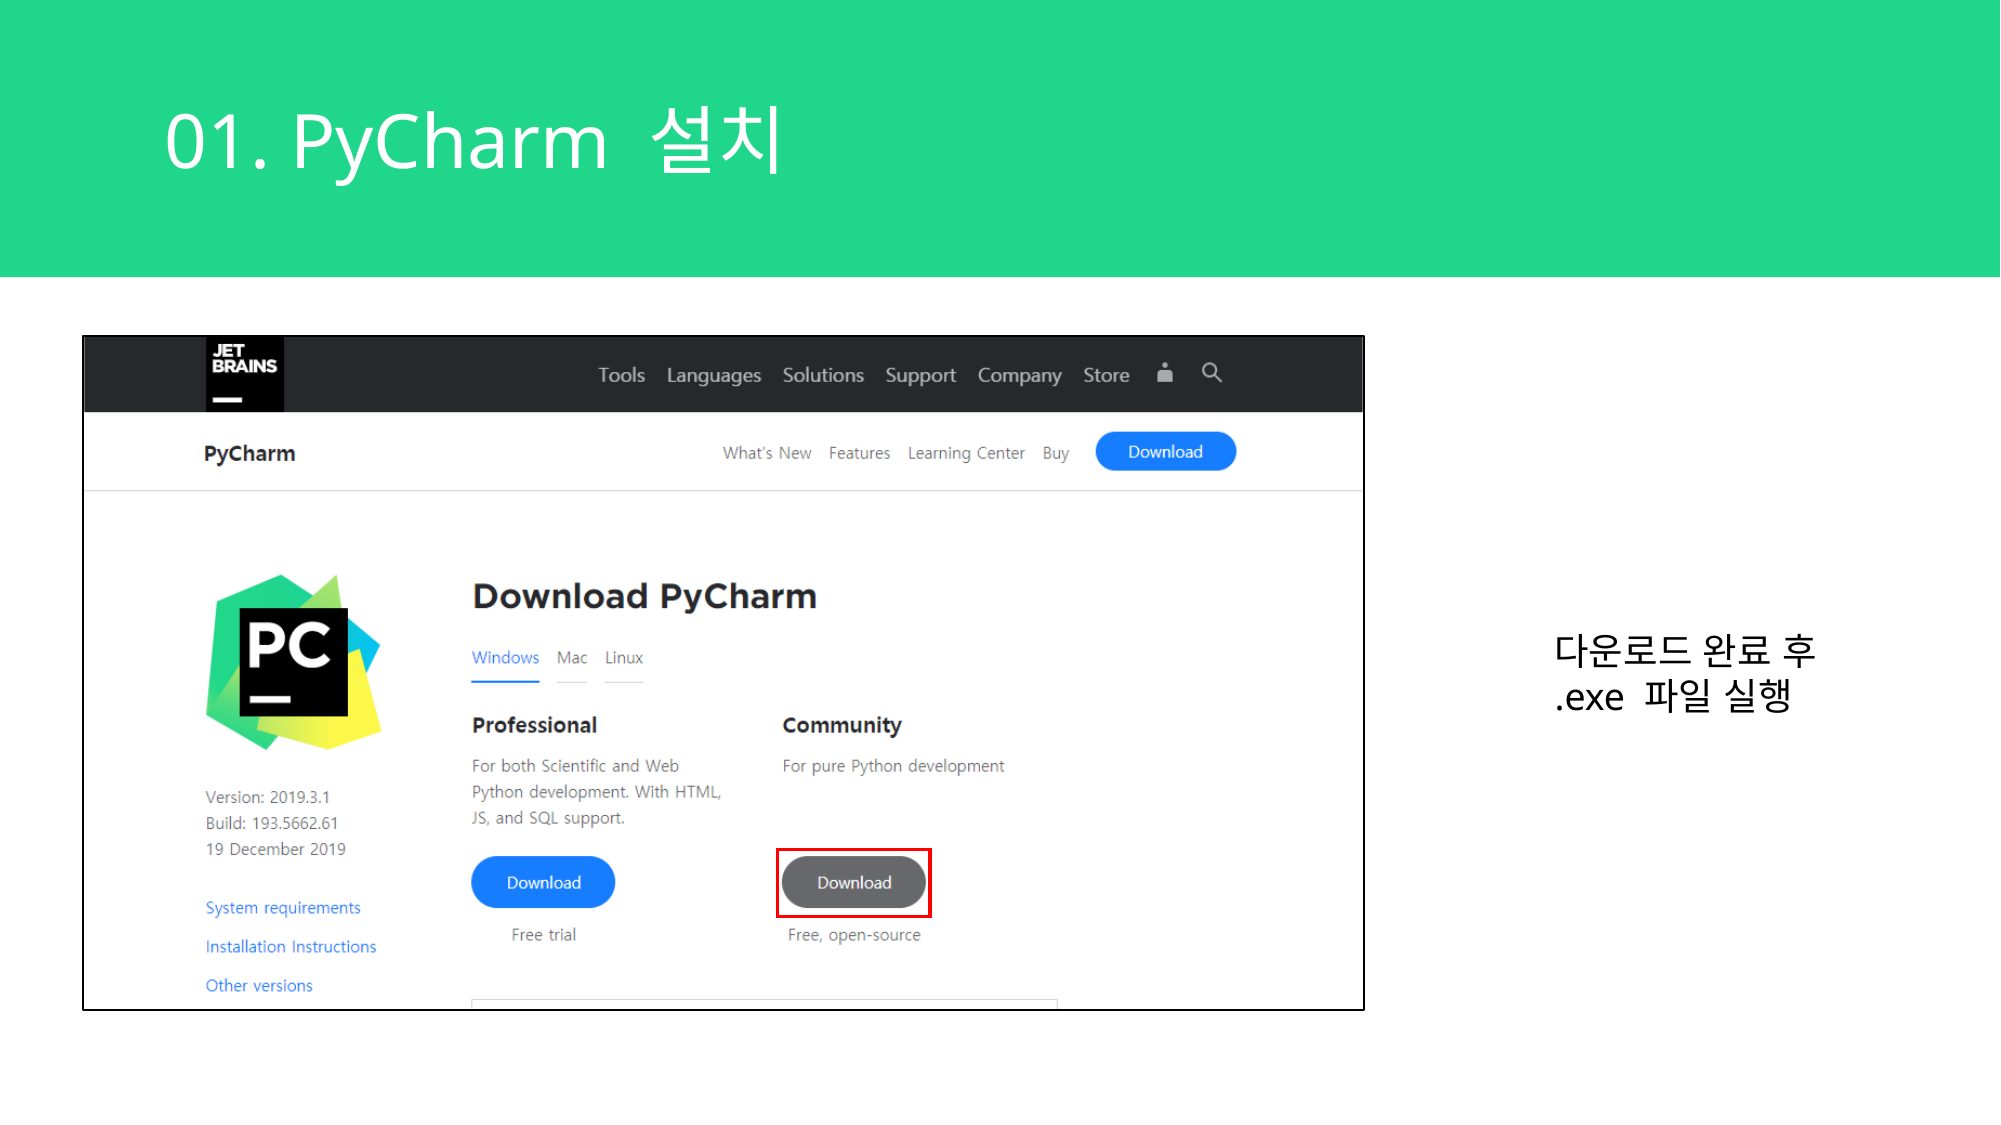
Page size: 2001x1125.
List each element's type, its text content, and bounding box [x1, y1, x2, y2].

text_box 다운로드 완료 후 .exe 파일 실행 [1539, 620, 1843, 725]
text_box 01. PyCharm 설치 [0, 0, 2000, 278]
picture [84, 337, 1363, 1009]
